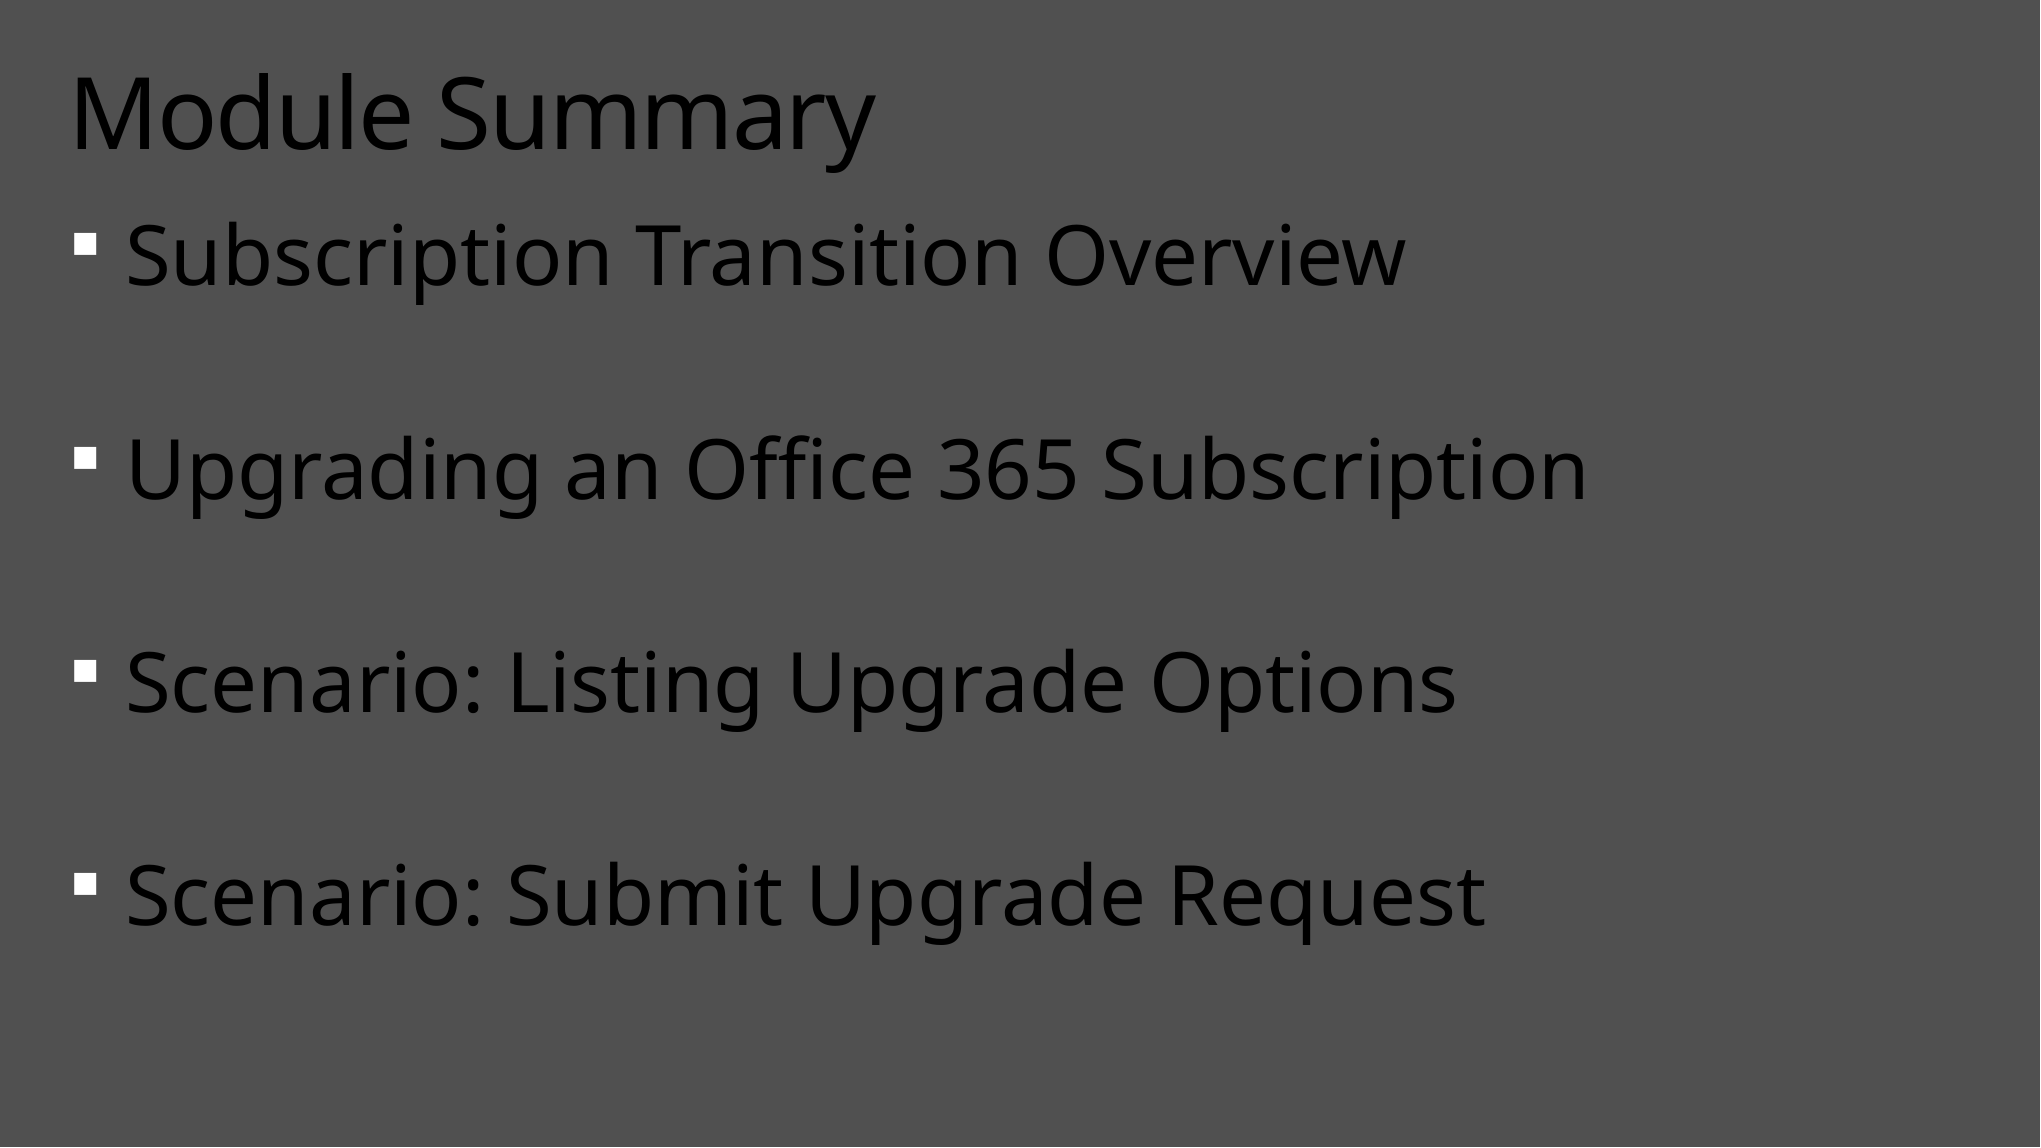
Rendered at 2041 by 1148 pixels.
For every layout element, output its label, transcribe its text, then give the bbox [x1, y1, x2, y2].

title Module Summary [45, 48, 1996, 199]
list Subscription Transition Overview Upgrading an Office 365 Subscription Scenario: Listing Upgrade Options Scenario: Submit Upgrade Request [45, 199, 1996, 1098]
